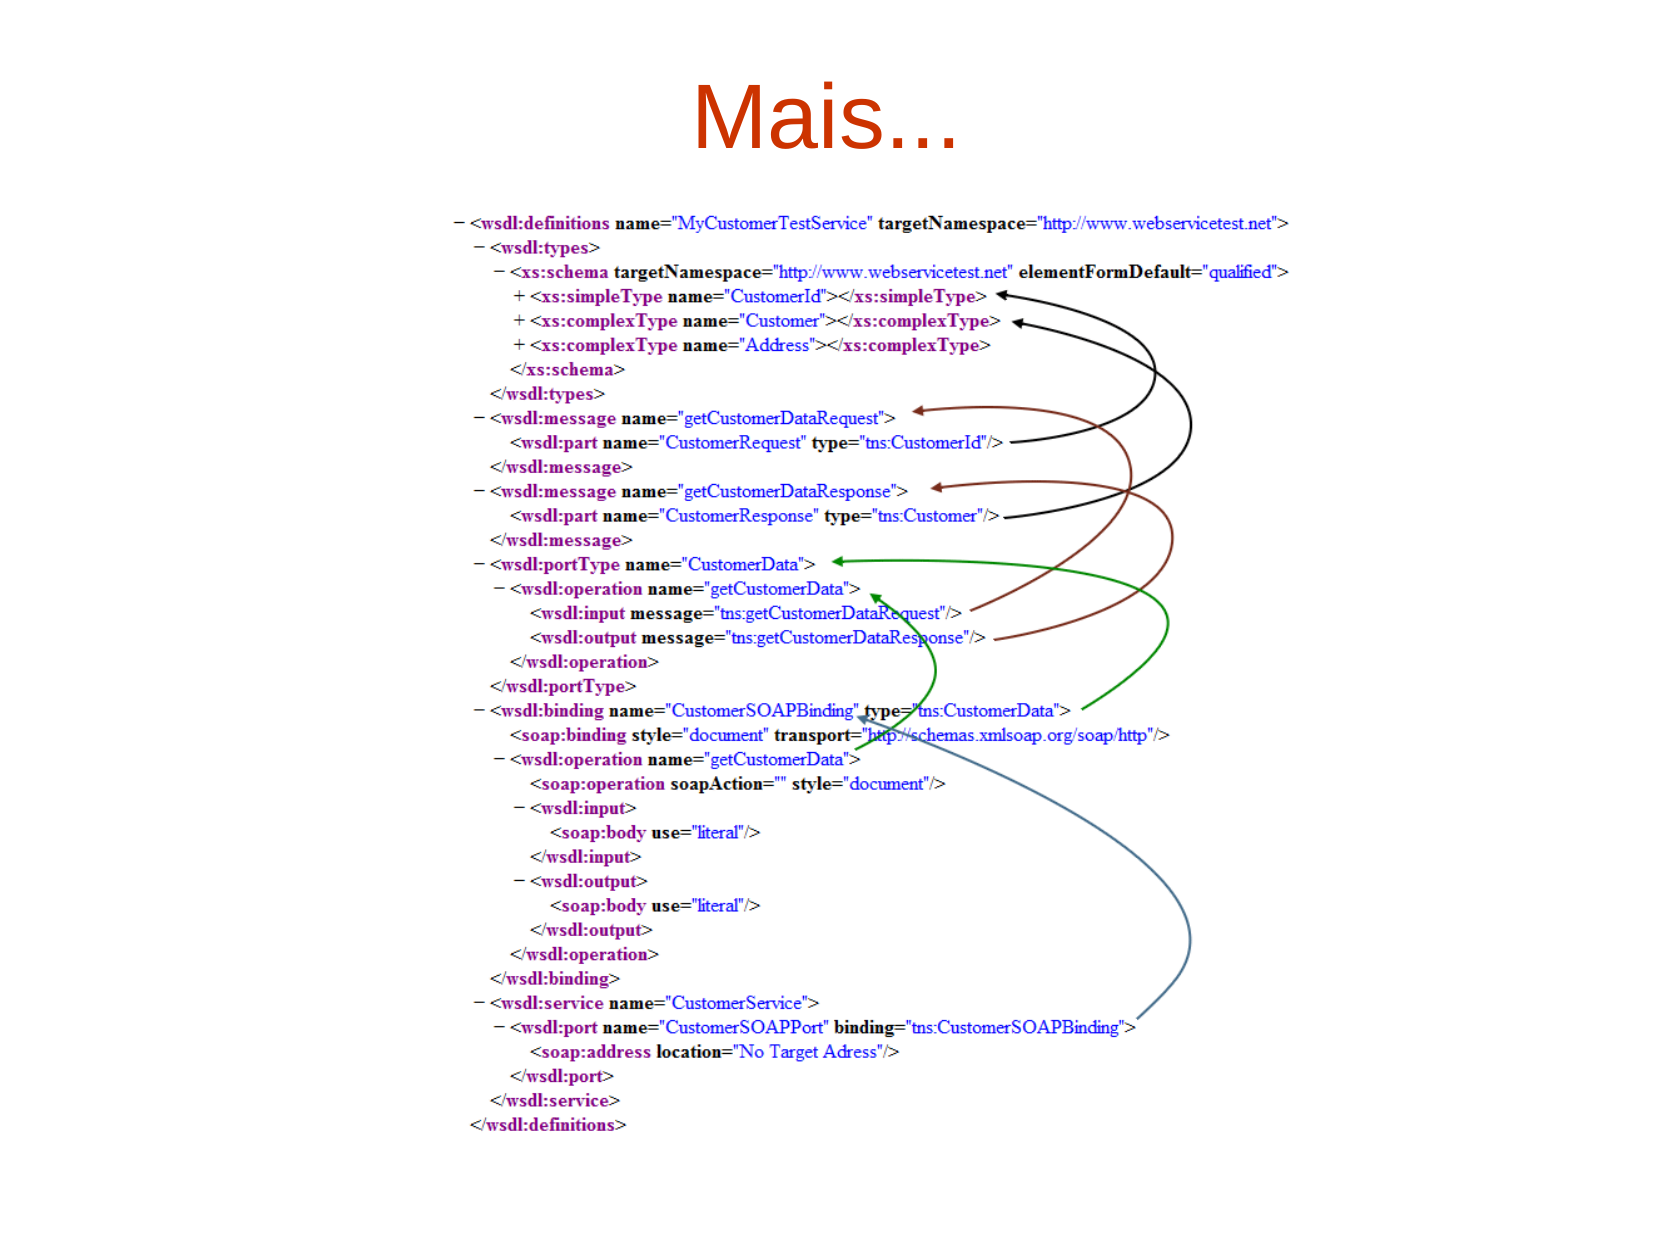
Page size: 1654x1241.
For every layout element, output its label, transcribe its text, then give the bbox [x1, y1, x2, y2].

picture [449, 194, 1305, 1148]
text_box Mais... [82, 8, 1571, 215]
